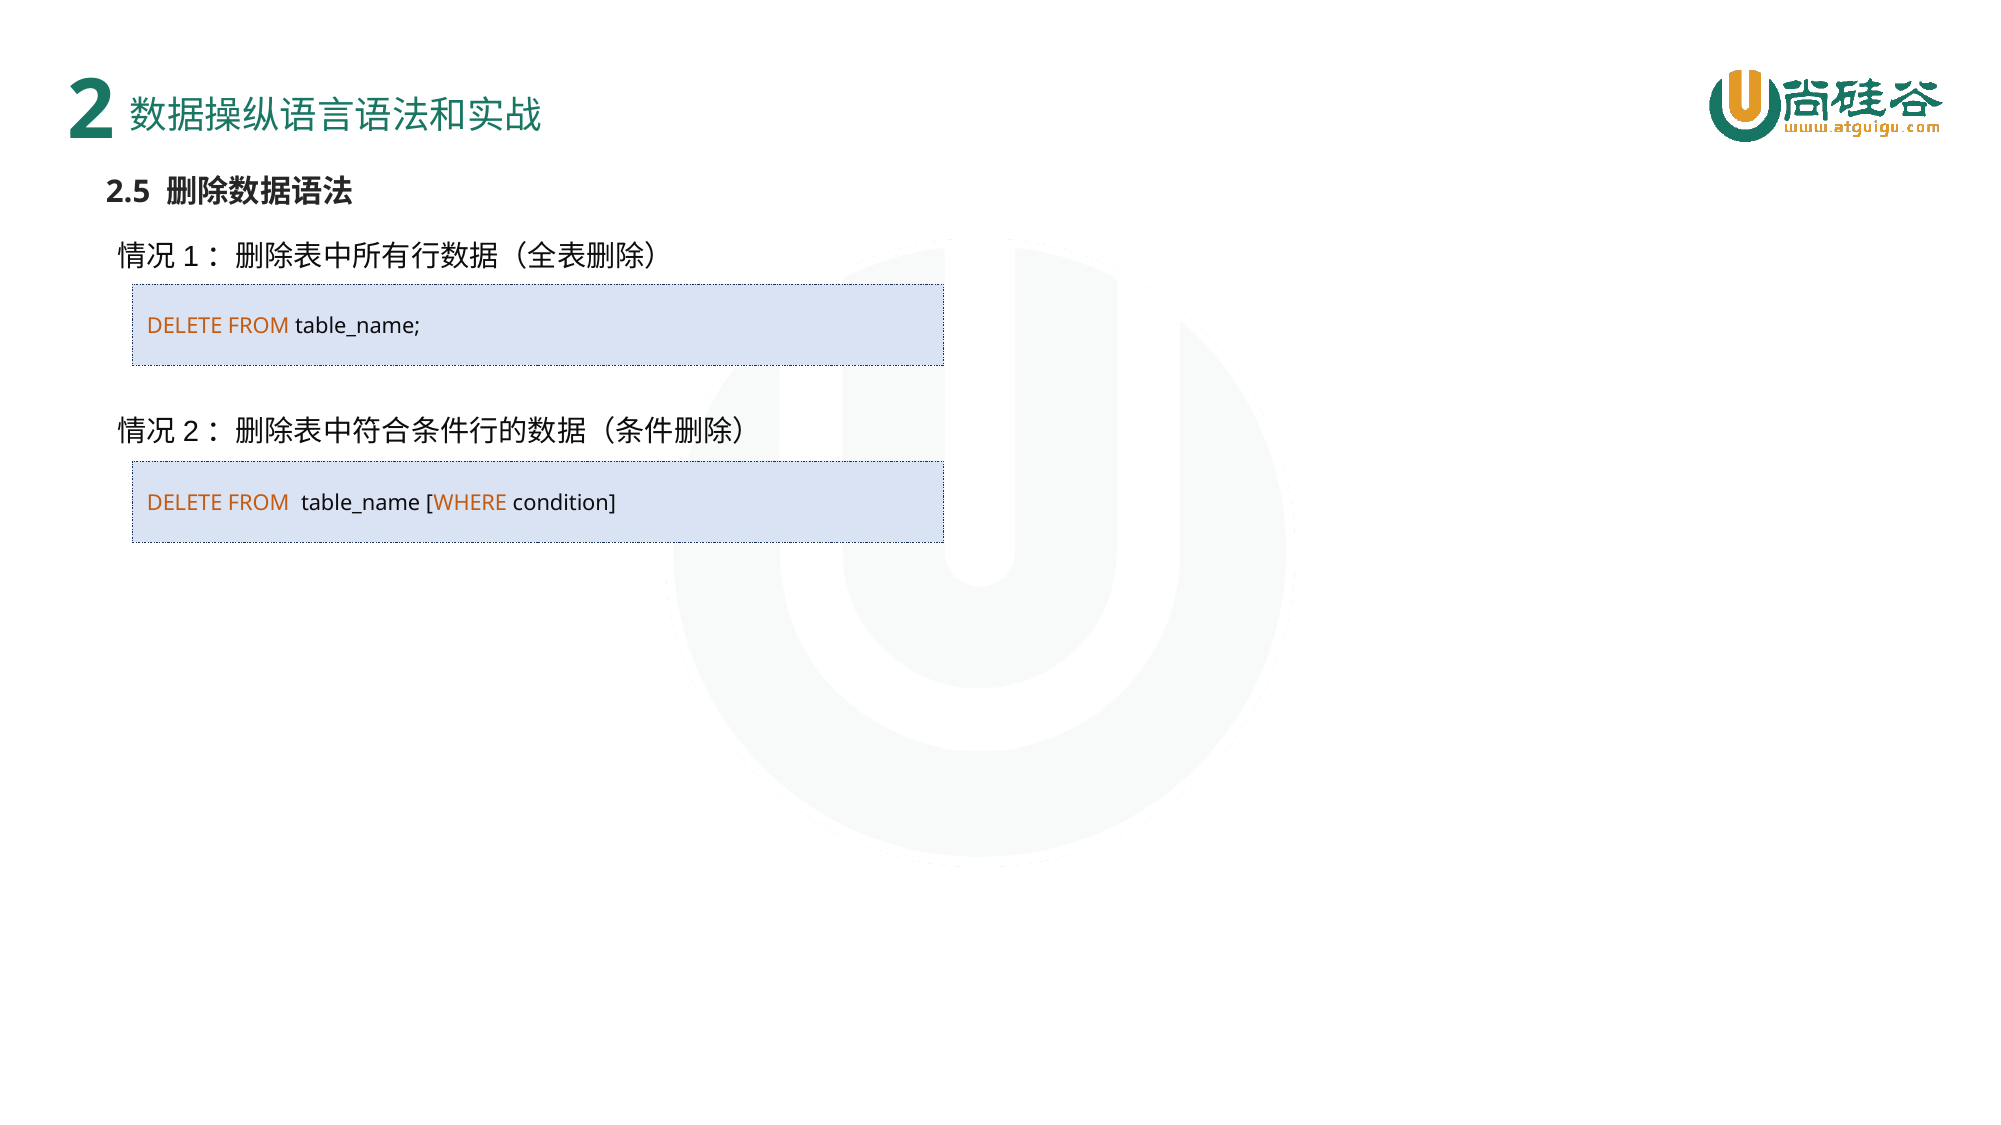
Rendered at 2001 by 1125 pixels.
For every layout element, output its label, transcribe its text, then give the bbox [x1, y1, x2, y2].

text_box DELETE FROM table_name; [131, 283, 945, 366]
text_box 情况2：删除表中符合条件行的数据（条件删除） [102, 404, 1043, 455]
text_box 情况1：删除表中所有行数据（全表删除） [102, 229, 1043, 280]
text_box 数据操纵语言语法和实战 [130, 83, 591, 144]
text_box 2.5 删除数据语法 [91, 163, 487, 216]
picture [1707, 68, 1945, 143]
text_box 2 [52, 47, 130, 163]
text_box DELETE FROM table_name [WHERE condition] [131, 460, 945, 543]
